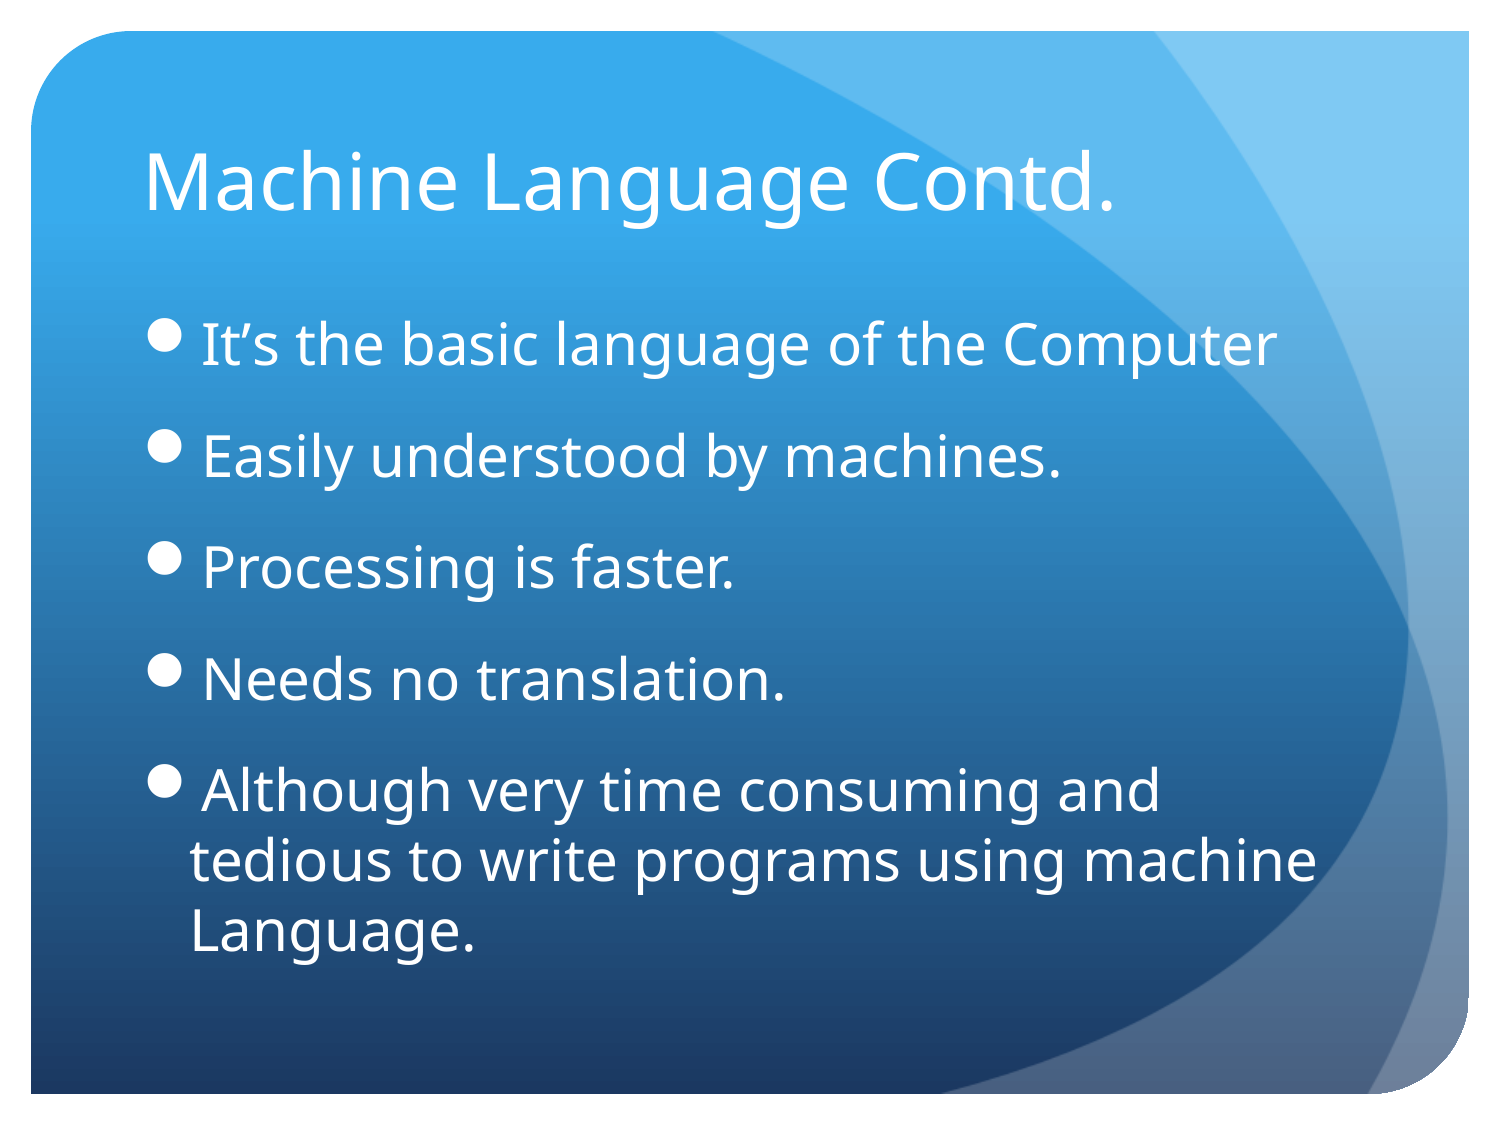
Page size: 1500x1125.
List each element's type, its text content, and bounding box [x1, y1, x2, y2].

picture [24, 30, 1473, 1094]
list It’s the basic language of the Computer Easily understood by machines. Processing is faster. Needs no translation. Although very time consuming and tedious to write programs using machine Language. [127, 299, 1372, 991]
title Machine Language Contd. [127, 62, 1372, 234]
